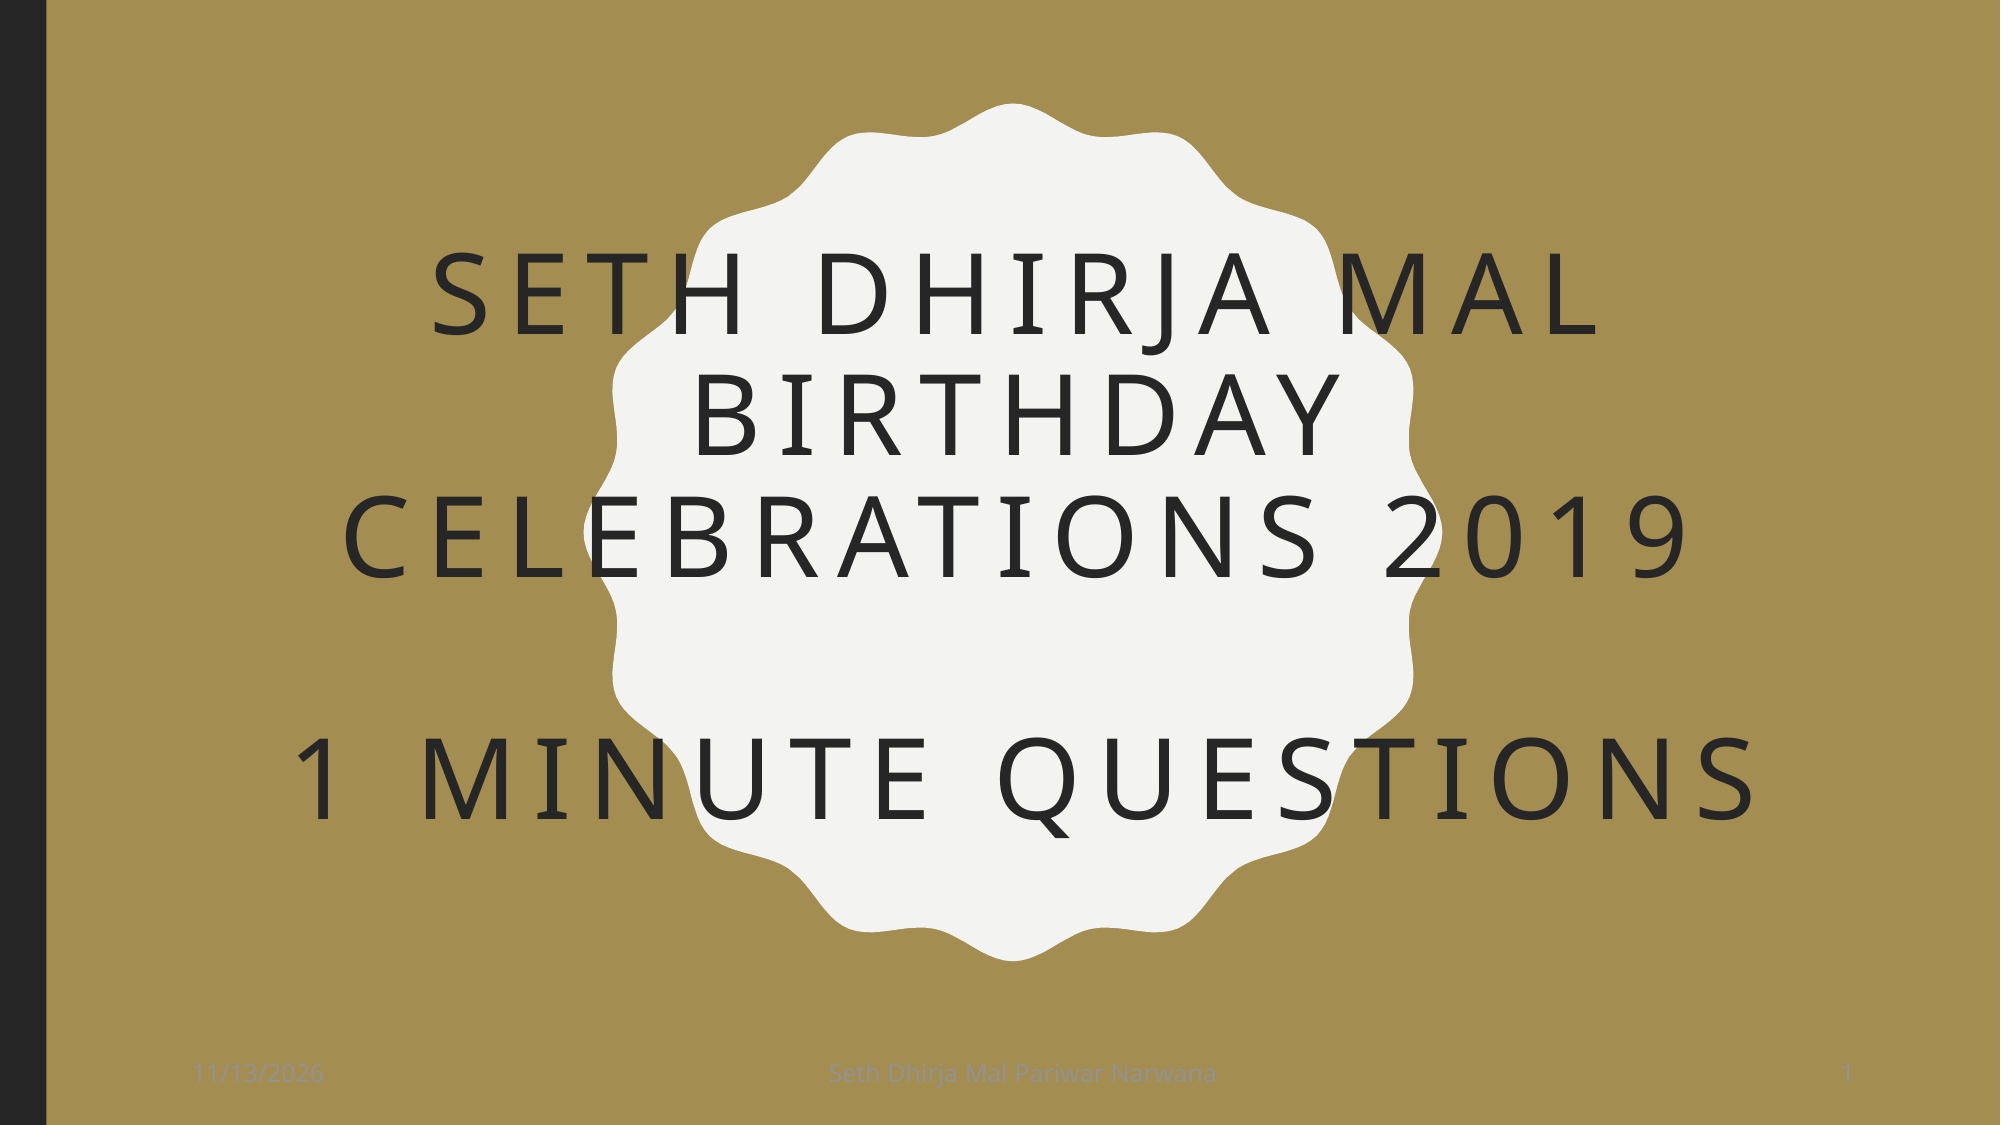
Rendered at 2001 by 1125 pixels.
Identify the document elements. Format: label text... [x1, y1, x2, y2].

slide_number 06-Oct-19 [176, 1045, 560, 1103]
title Seth Dhirja Mal birthday celebrations 2019 1 minute questions [176, 180, 1870, 902]
slide_number 1 [1487, 1045, 1870, 1103]
footer Seth Dhirja Mal Pariwar Narwana [685, 1045, 1361, 1103]
